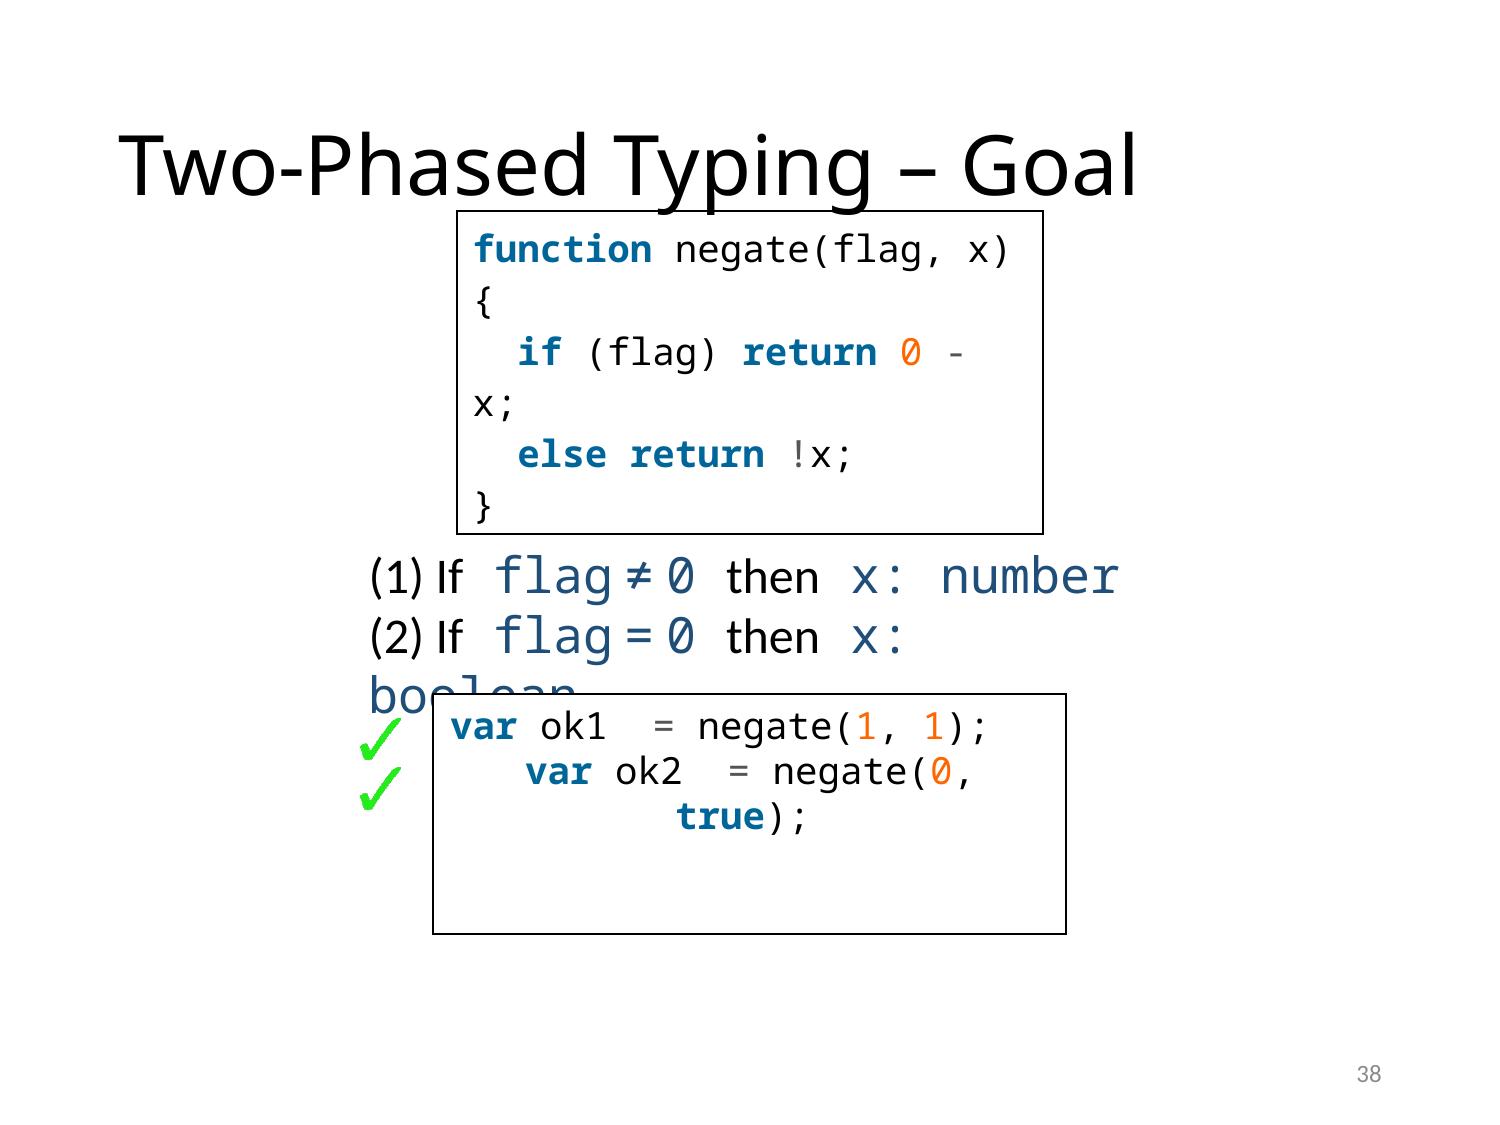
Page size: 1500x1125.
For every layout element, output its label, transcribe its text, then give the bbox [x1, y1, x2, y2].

text_box (1) If flag ≠ 0 then x: number (2) If flag = 0 then x: boolean [353, 536, 1146, 732]
slide_number 38 [1059, 1042, 1397, 1103]
text_box var ok1 = negate(1, 1); var ok2 = negate(0, true); [432, 693, 1067, 935]
text_box function negate(flag, x) { if (flag) return 0 - x; else return !x; } [456, 278, 1044, 535]
picture [360, 718, 401, 760]
picture [360, 767, 401, 810]
title Two-Phased Typing – Goal [103, 59, 1397, 278]
